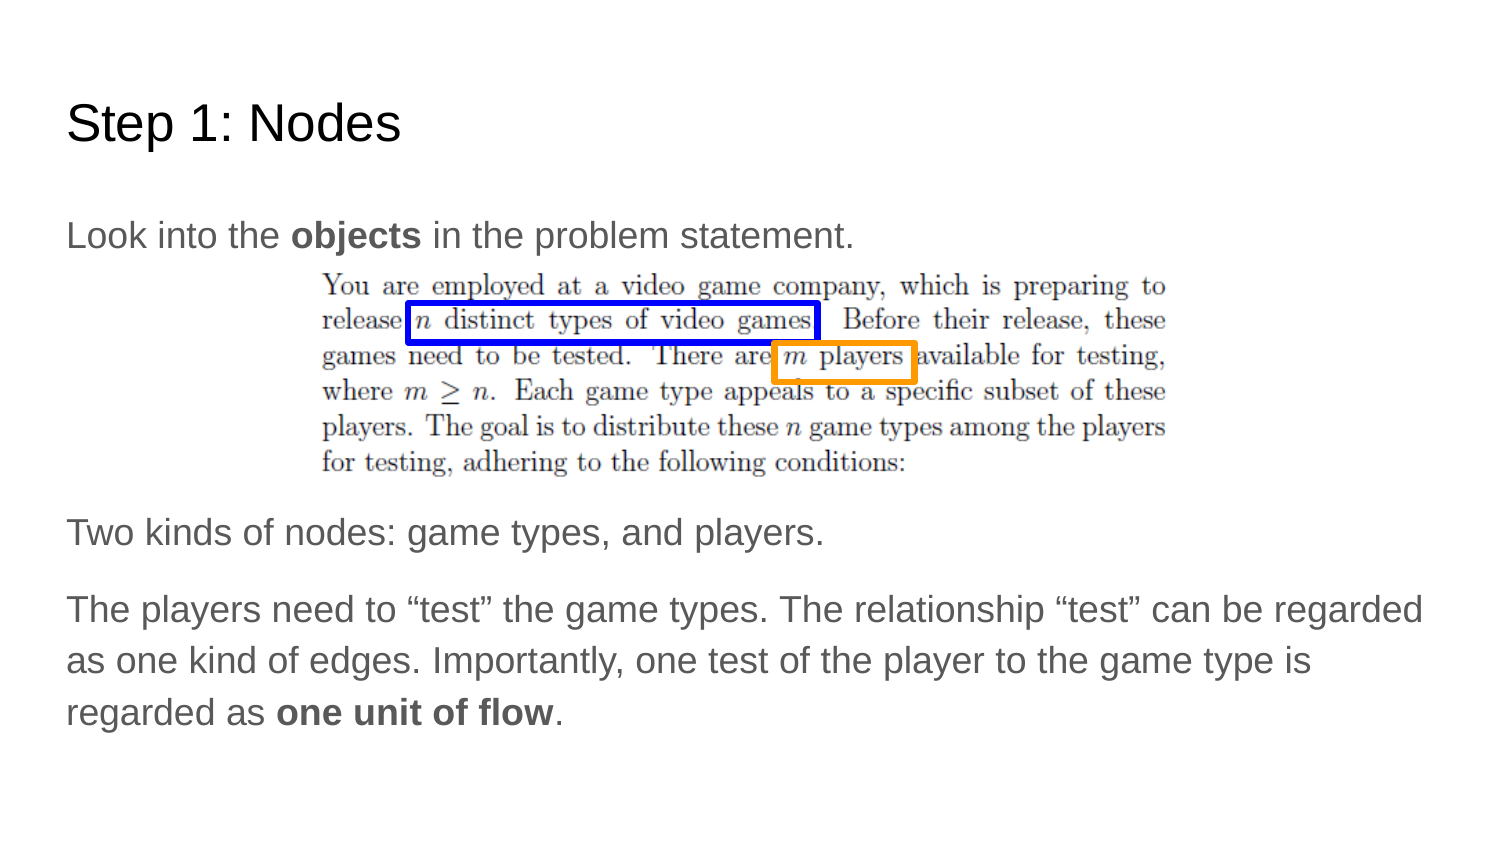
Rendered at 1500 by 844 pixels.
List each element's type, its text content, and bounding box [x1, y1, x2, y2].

title Step 1: Nodes [51, 72, 1449, 167]
picture [266, 262, 1234, 487]
list Look into the objects in the problem statement. [51, 189, 1449, 486]
list Two kinds of nodes: game types, and players. The players need to “test” the game types. The relationship “test” can be regarded as one kind of edges. Importantly, one test of the player to the game type is regarded as one unit of flow. [51, 486, 1449, 784]
